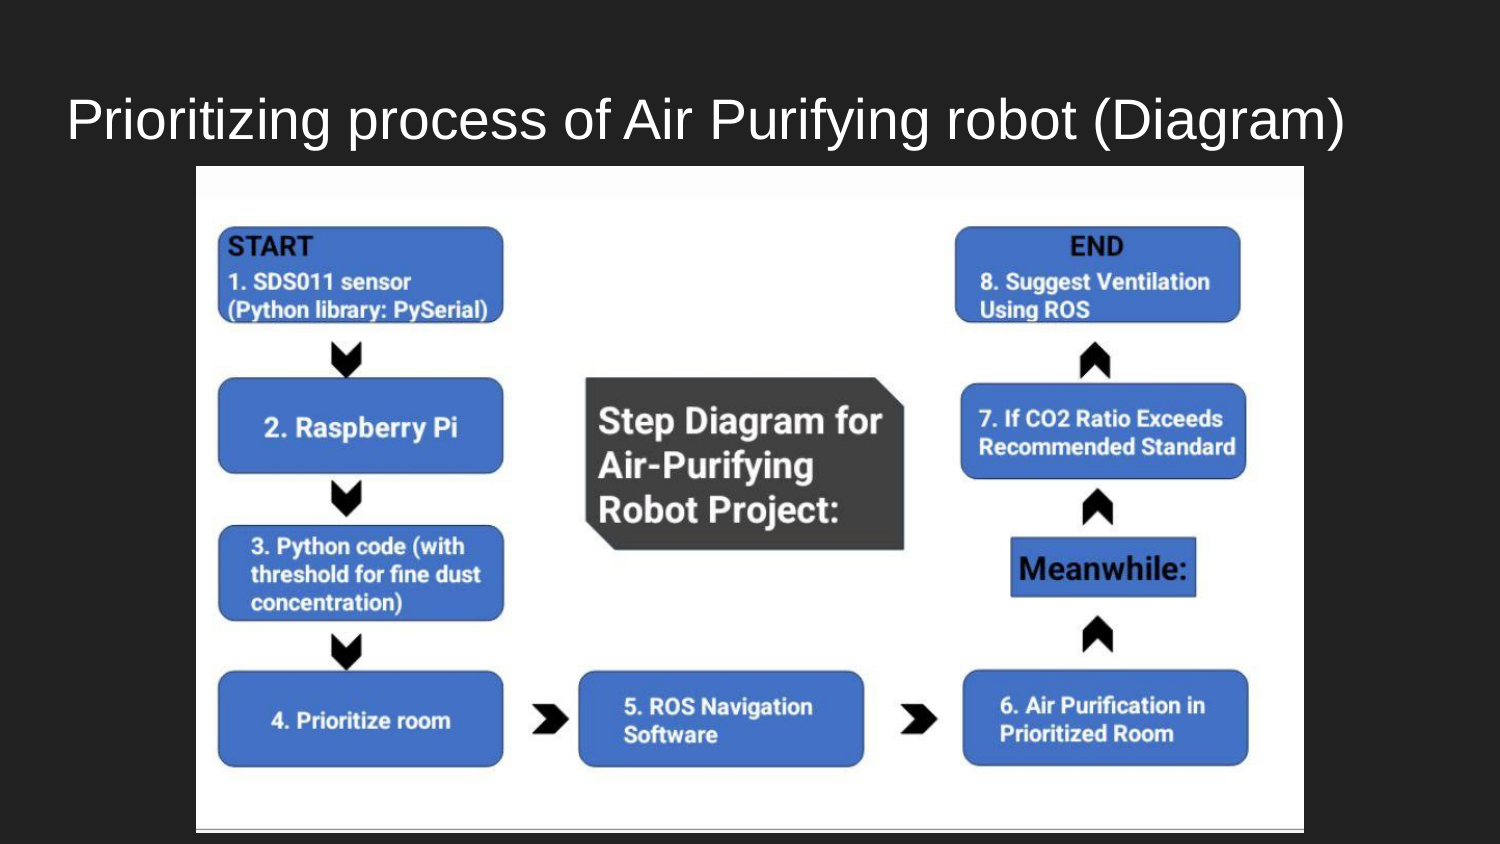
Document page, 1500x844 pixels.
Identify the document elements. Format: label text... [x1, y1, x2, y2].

picture [195, 166, 1305, 833]
title Prioritizing process of Air Purifying robot (Diagram) [51, 72, 1449, 167]
